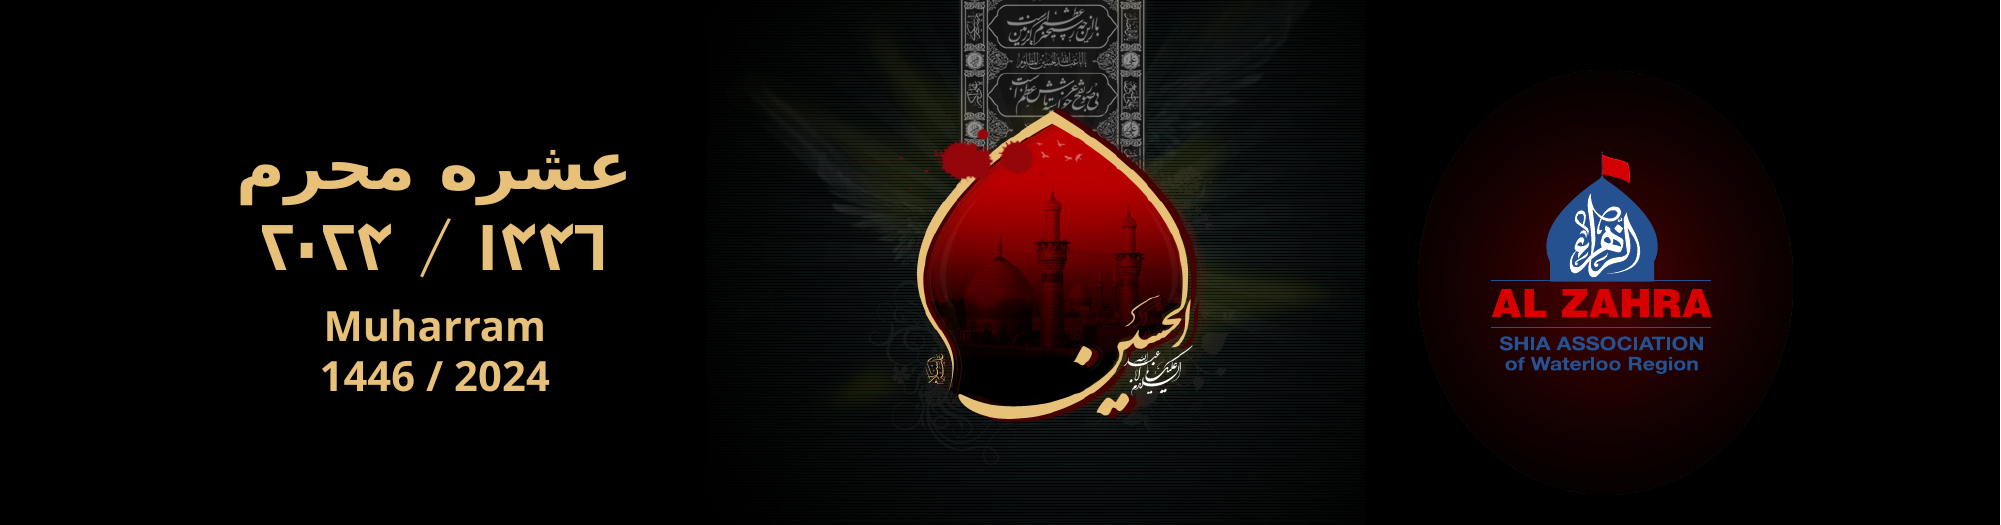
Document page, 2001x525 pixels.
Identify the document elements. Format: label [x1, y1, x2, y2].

text_box [1416, 68, 1794, 496]
picture [706, 0, 1366, 525]
text_box [286, 115, 584, 409]
text_box [1491, 150, 1712, 374]
